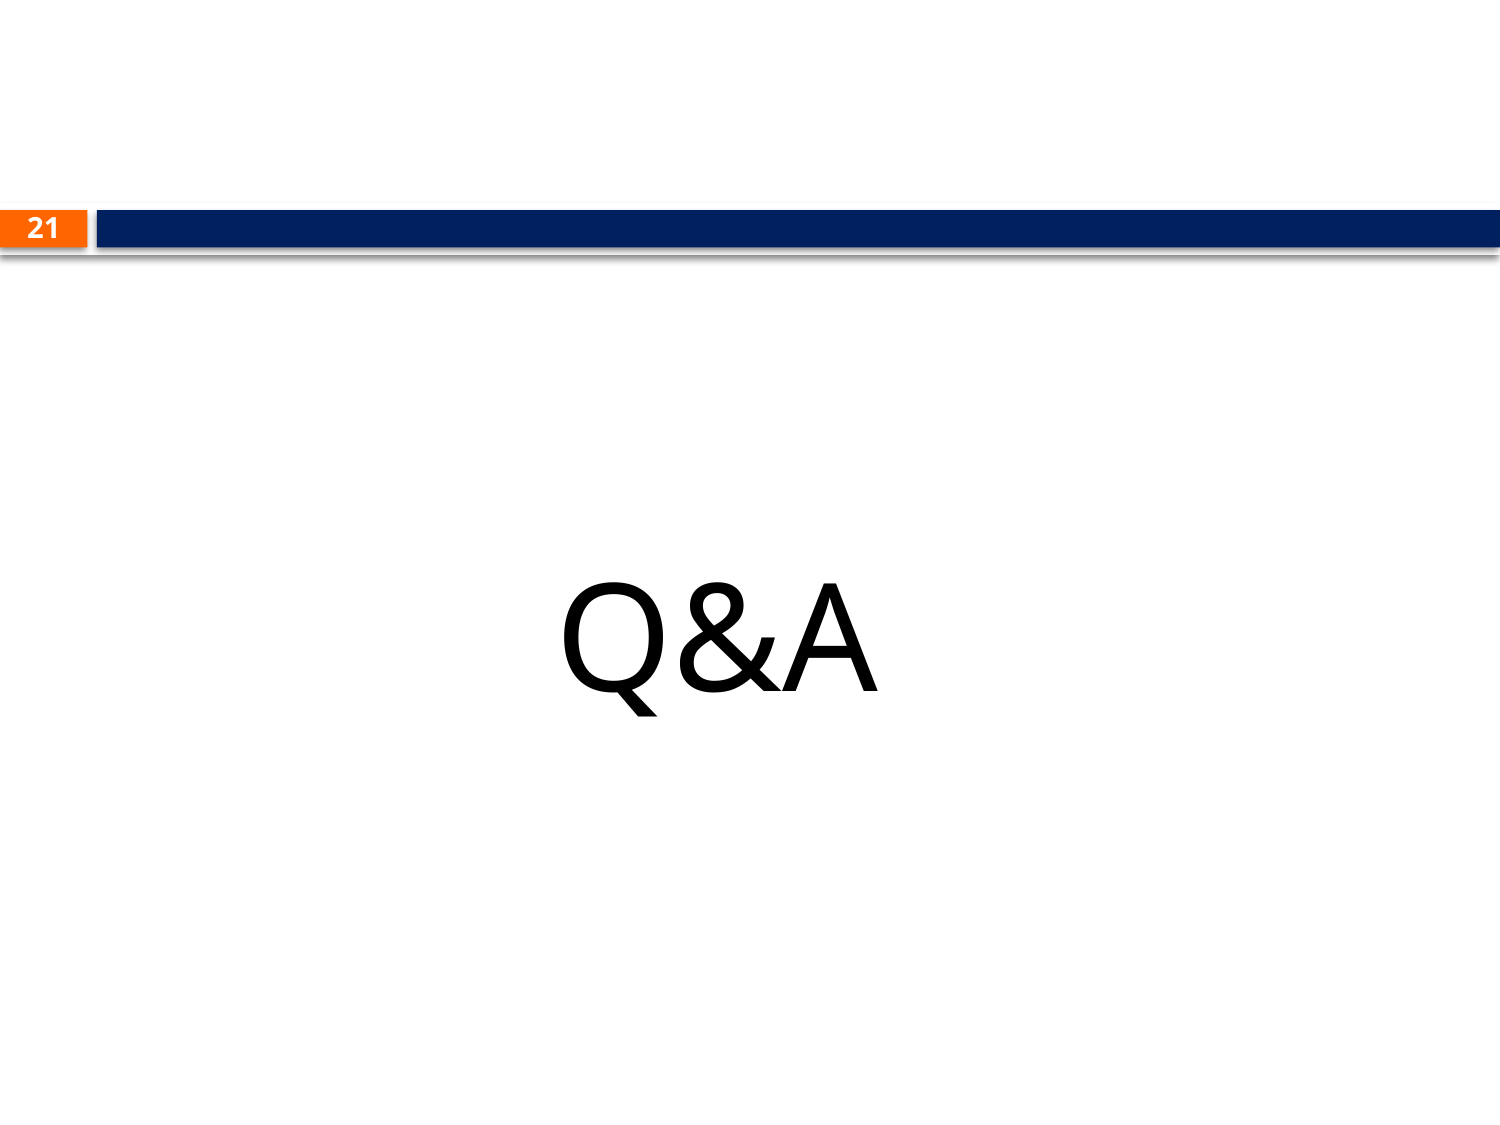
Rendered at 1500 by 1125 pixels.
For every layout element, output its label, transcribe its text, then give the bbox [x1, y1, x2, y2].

list Q&A [100, 262, 1438, 1000]
slide_number 21 [0, 208, 88, 249]
